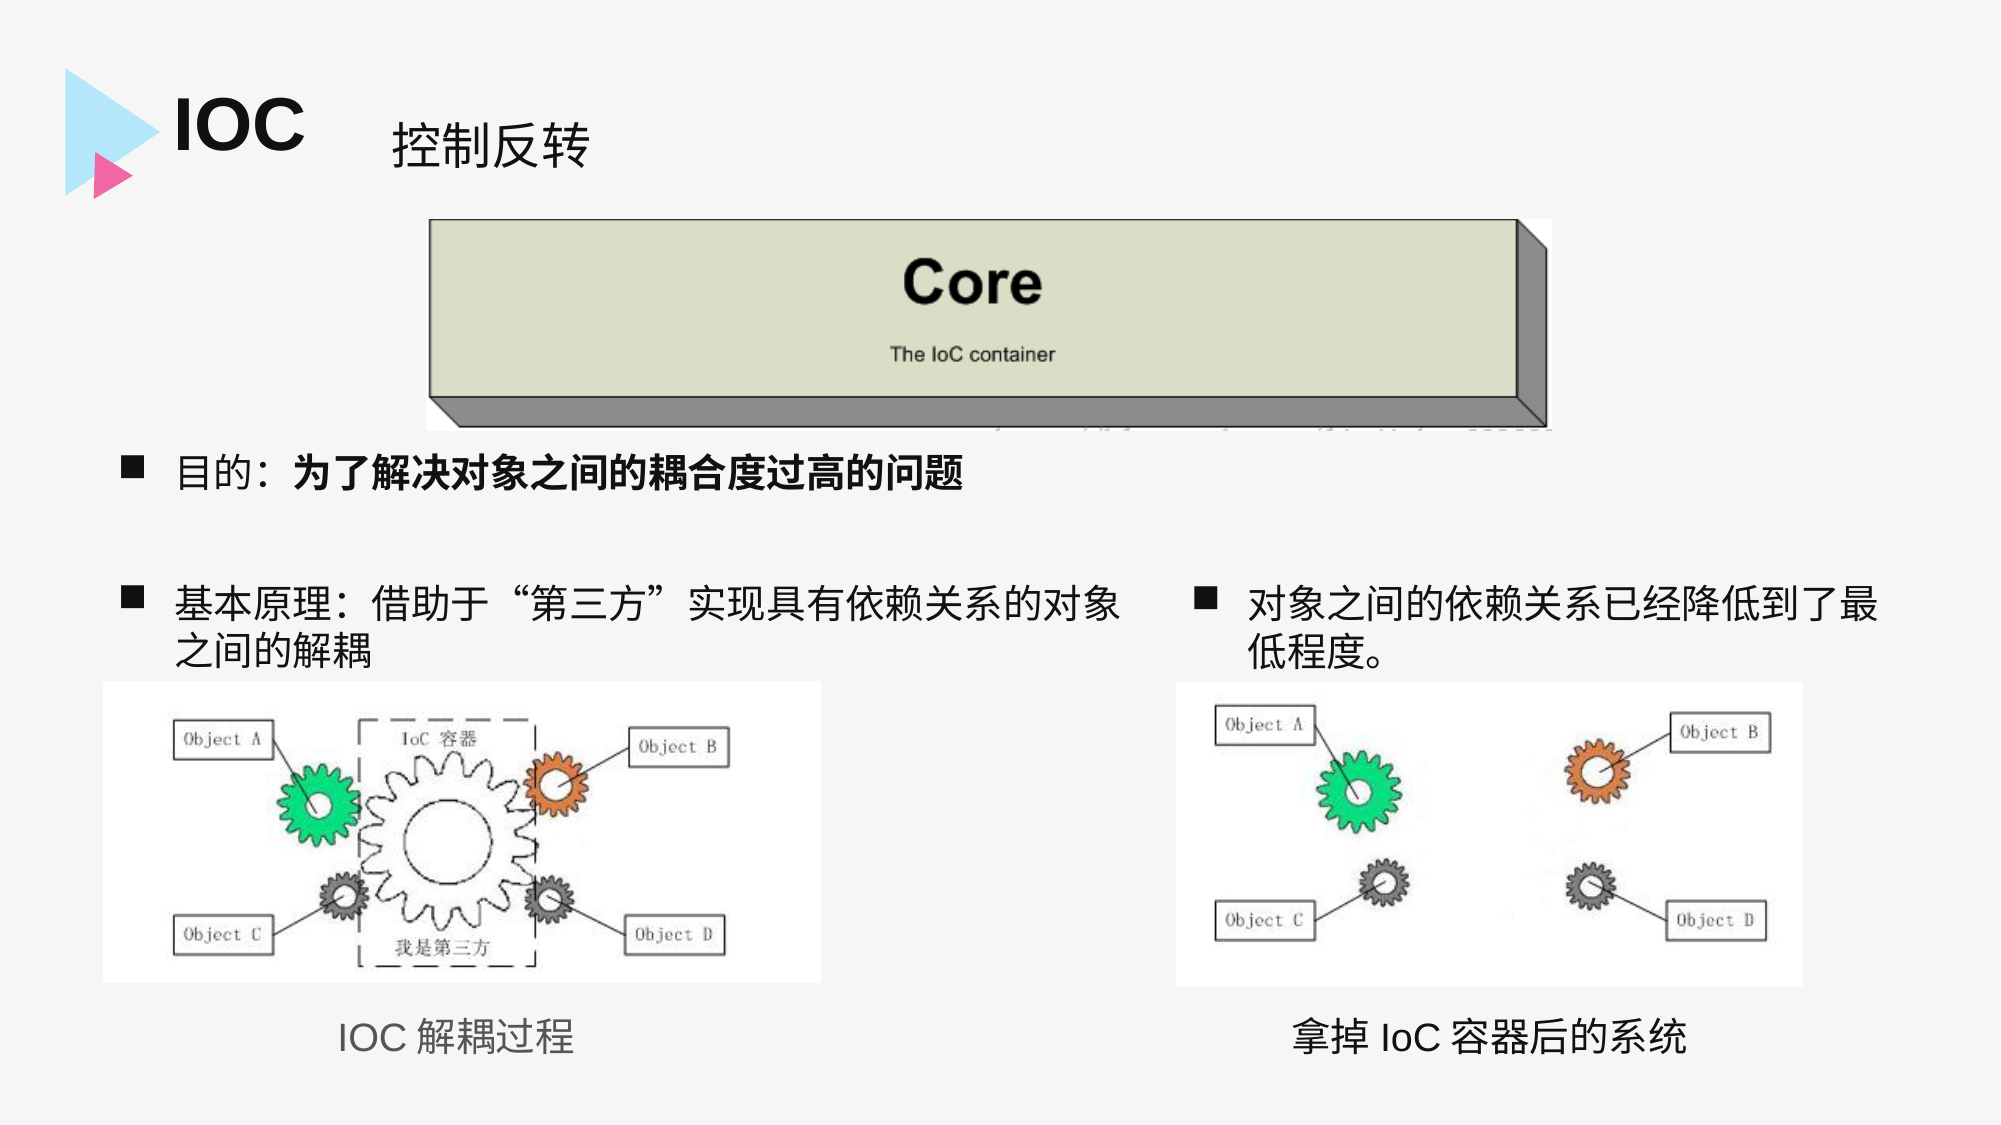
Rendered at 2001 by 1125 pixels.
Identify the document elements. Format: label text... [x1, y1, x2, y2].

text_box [65, 68, 161, 196]
text_box 对象之间的依赖关系已经降低到了最低程度。 [1176, 572, 1927, 682]
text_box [168, 68, 608, 175]
text_box 拿掉IoC容器后的系统 [1276, 1004, 1703, 1068]
text_box IOC解耦过程 [322, 1004, 590, 1068]
text_box 目的：为了解决对象之间的耦合度过高的问题 [103, 440, 1150, 503]
text_box 基本原理：借助于“第三方”实现具有依赖关系的对象之间的解耦 [103, 571, 1150, 681]
picture [426, 219, 1552, 431]
picture [103, 681, 821, 983]
picture [1176, 682, 1803, 986]
